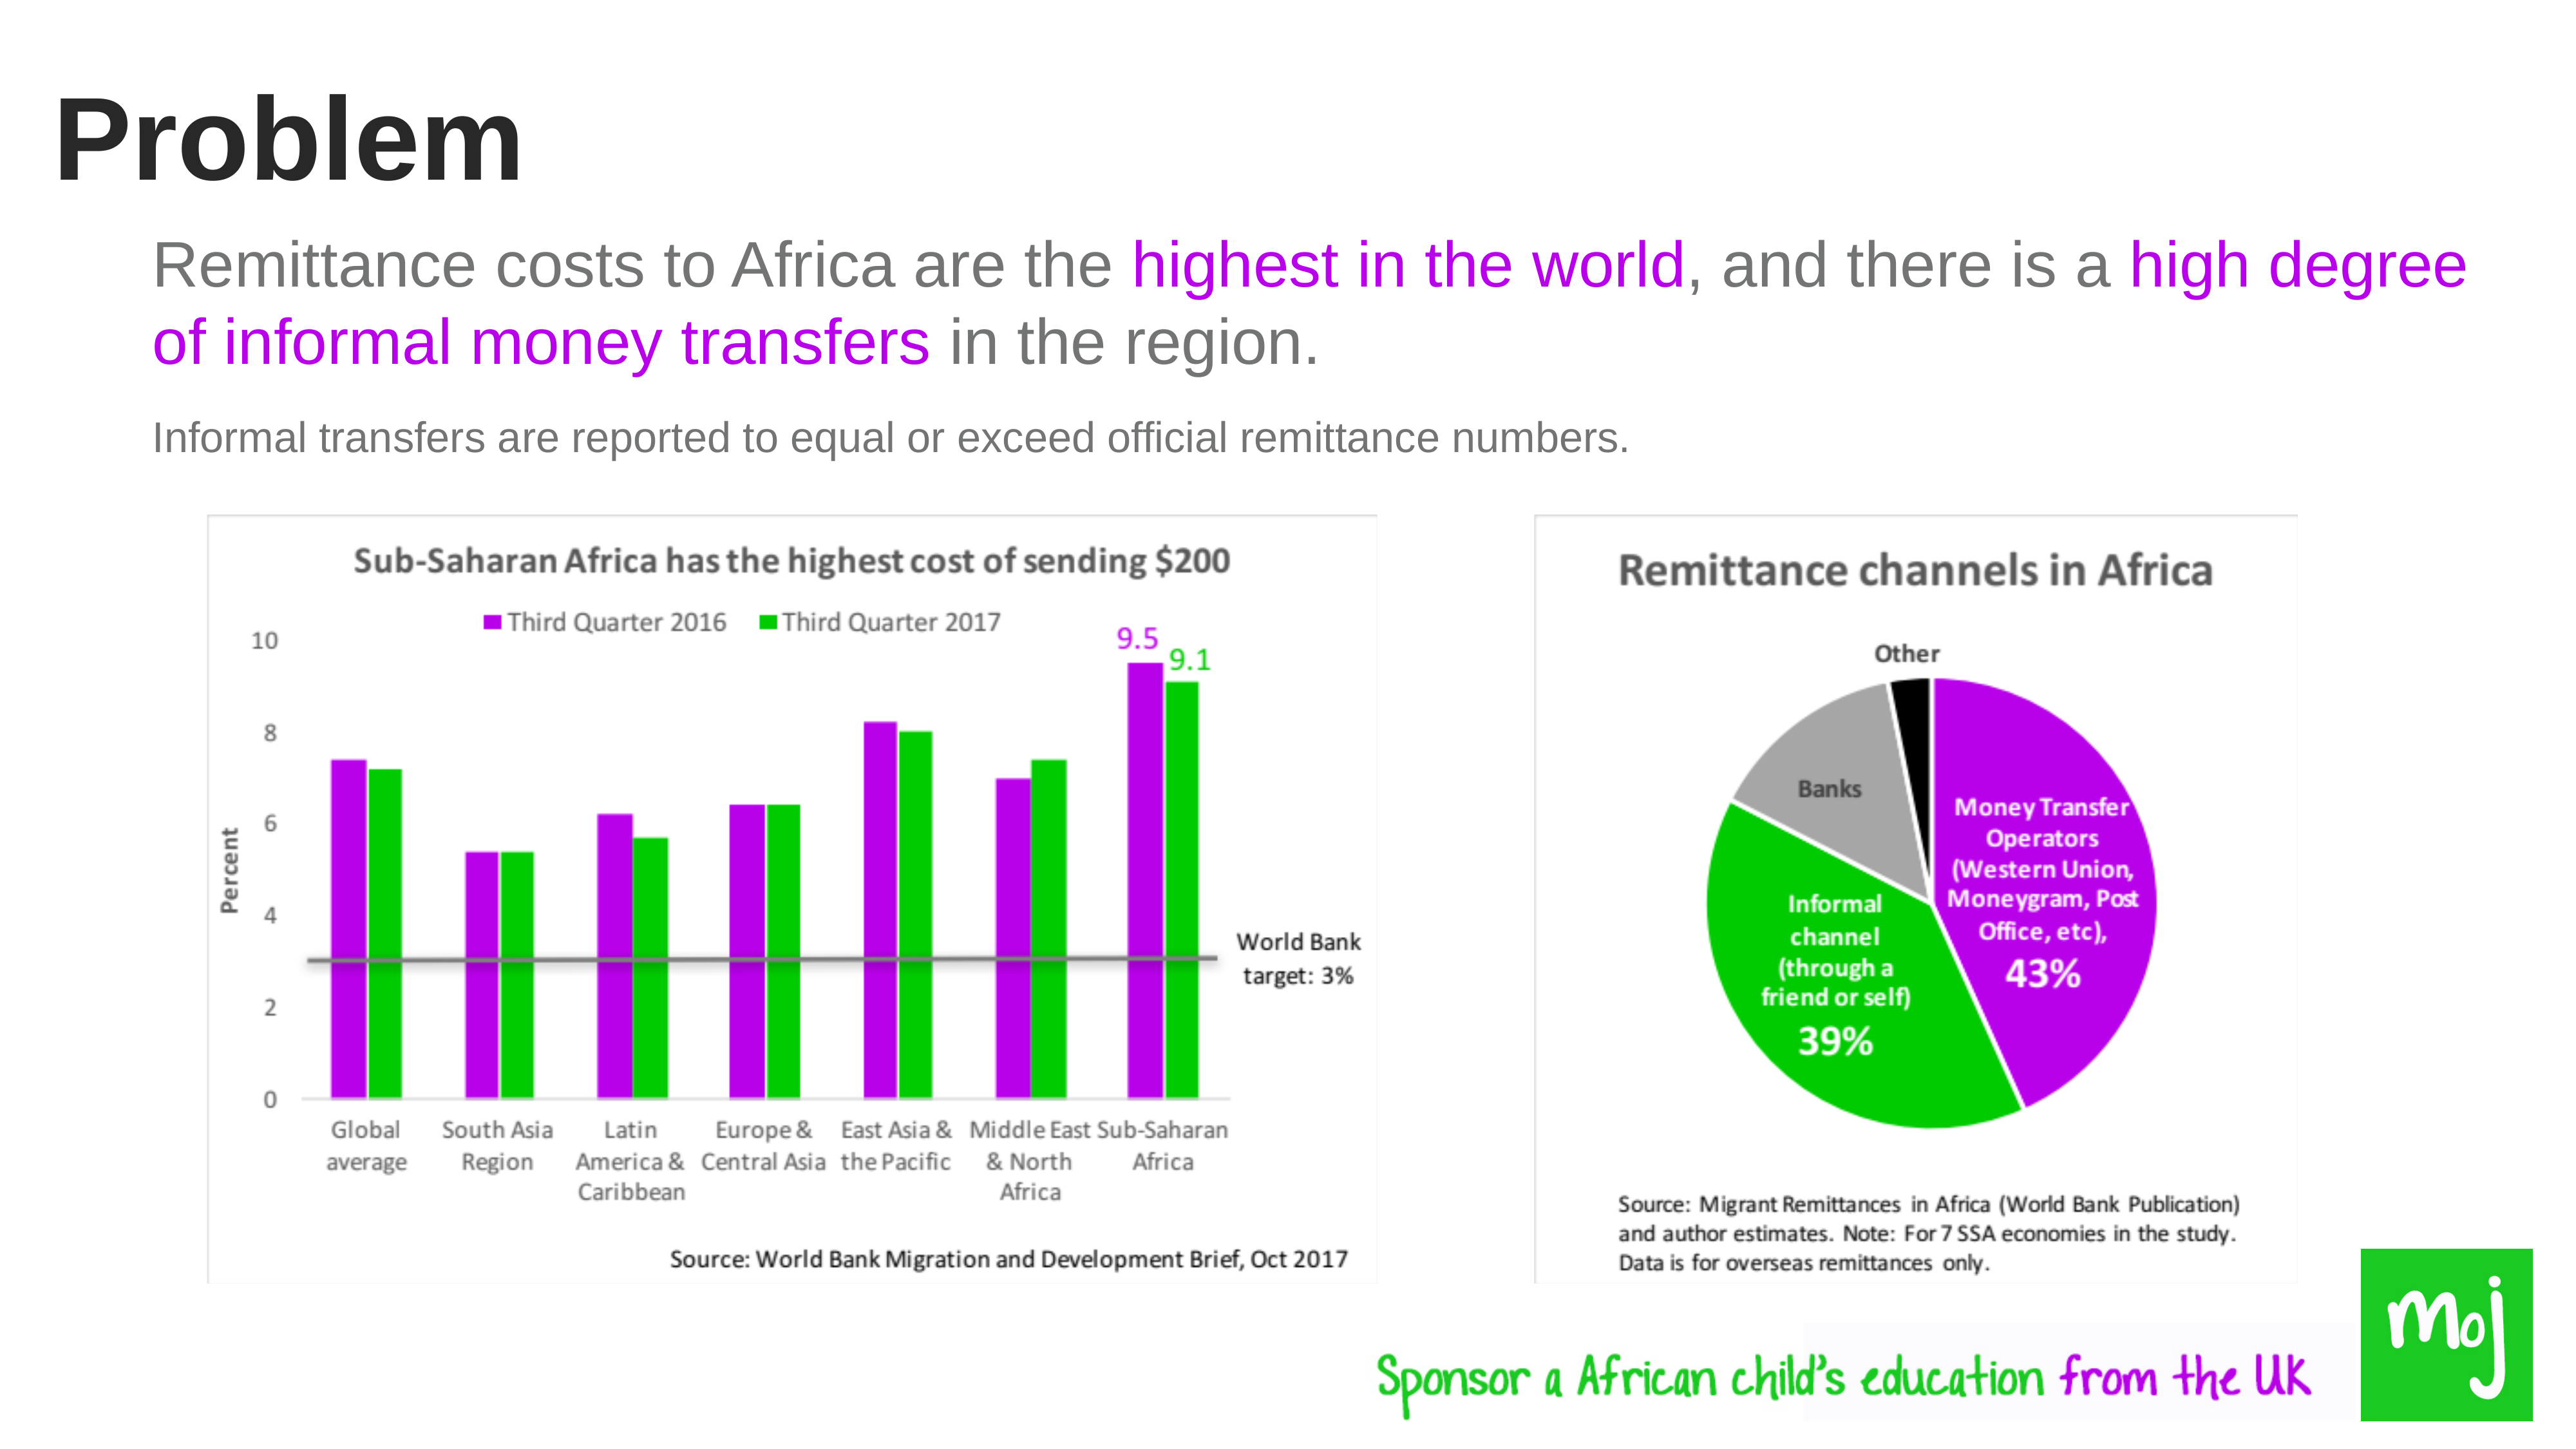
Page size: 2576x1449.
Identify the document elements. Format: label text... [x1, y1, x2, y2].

title Problem [49, 74, 1791, 218]
picture [1363, 1323, 2356, 1421]
picture [2361, 1249, 2533, 1421]
picture [207, 515, 1378, 1284]
picture [1534, 515, 2298, 1284]
text_box Remittance costs to Africa are the highest in the world, and there is a high degree of informal money transfers in the region. Informal transfers are reported to equal or exceed official remittance numbers. [148, 218, 2489, 465]
